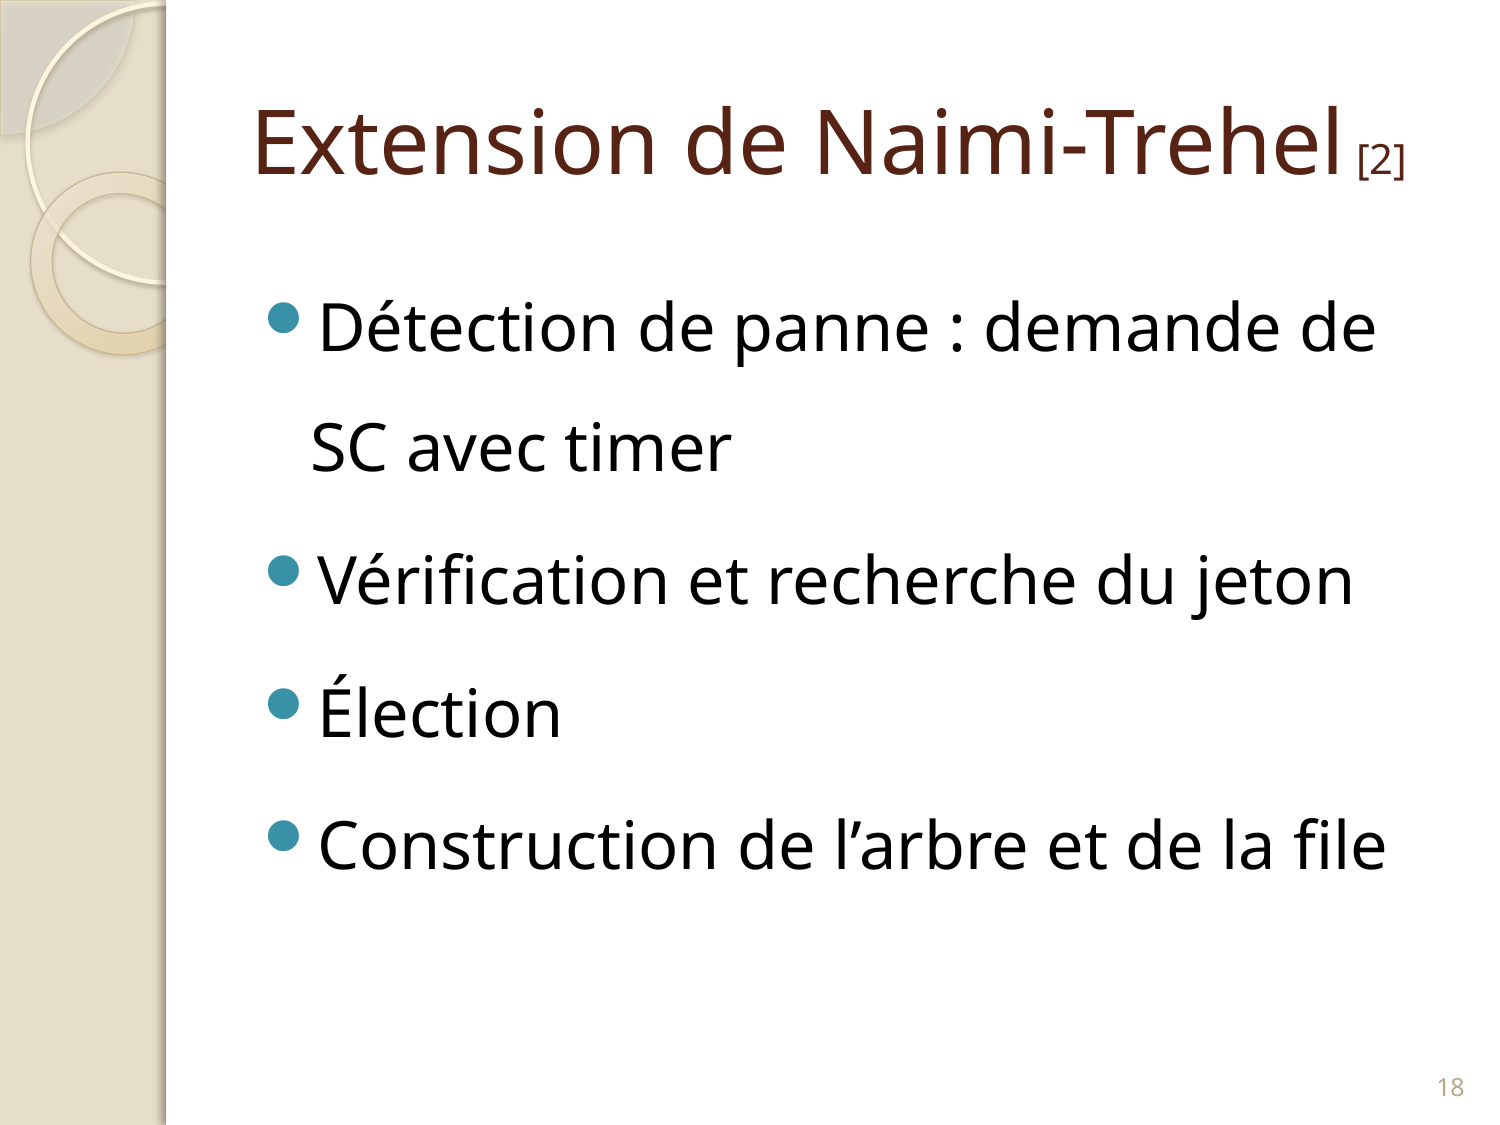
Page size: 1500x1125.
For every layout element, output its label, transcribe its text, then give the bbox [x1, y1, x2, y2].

slide_number 17 [1413, 1034, 1488, 1113]
list Détection de panne : demande de SC avec timer Vérification et recherche du jeton Élection Construction de l’arbre et de la file [235, 237, 1466, 1025]
title Extension de Naimi-Trehel [2] [235, 45, 1466, 233]
